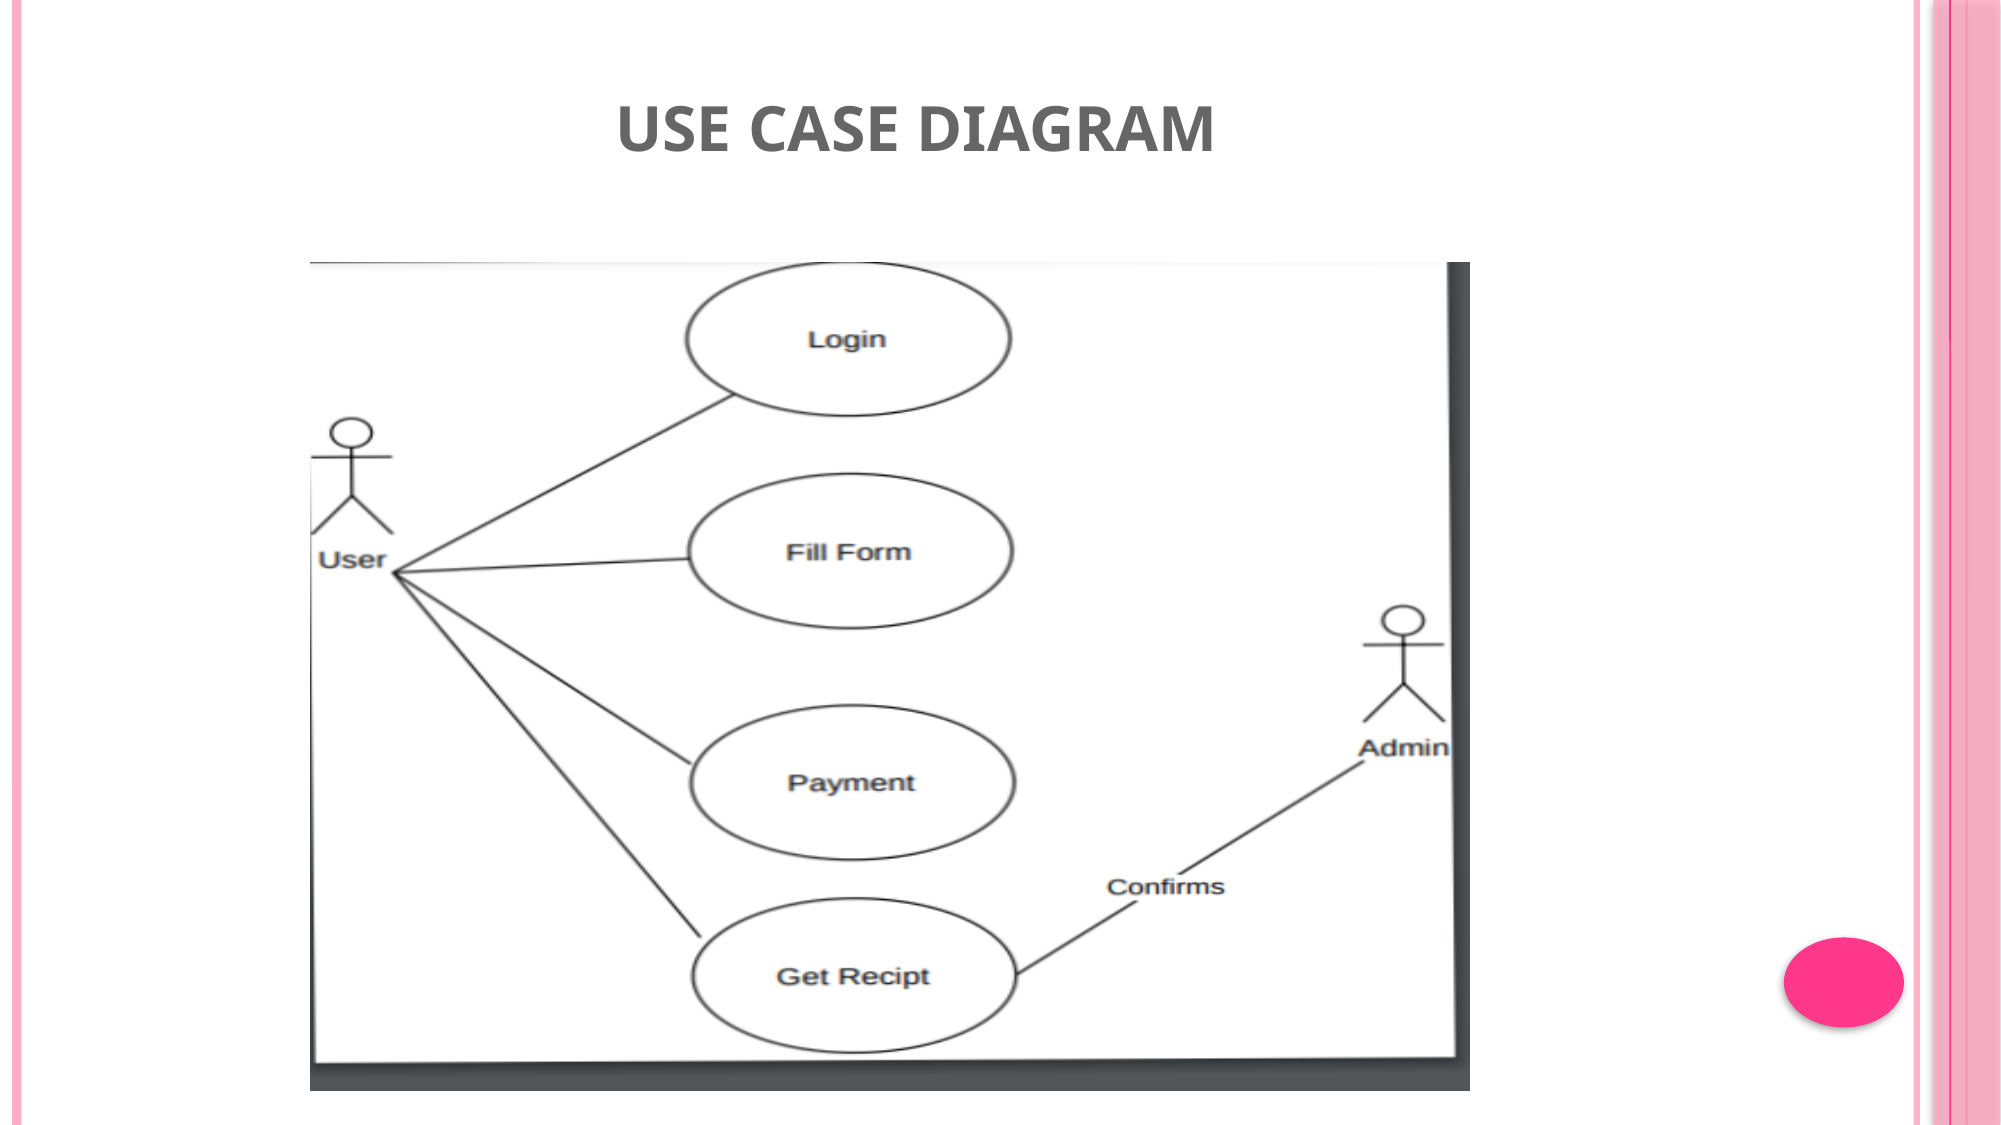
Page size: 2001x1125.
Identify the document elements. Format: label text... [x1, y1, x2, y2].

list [310, 261, 1471, 1092]
title USE CASE DIAGRAM [99, 45, 1734, 172]
